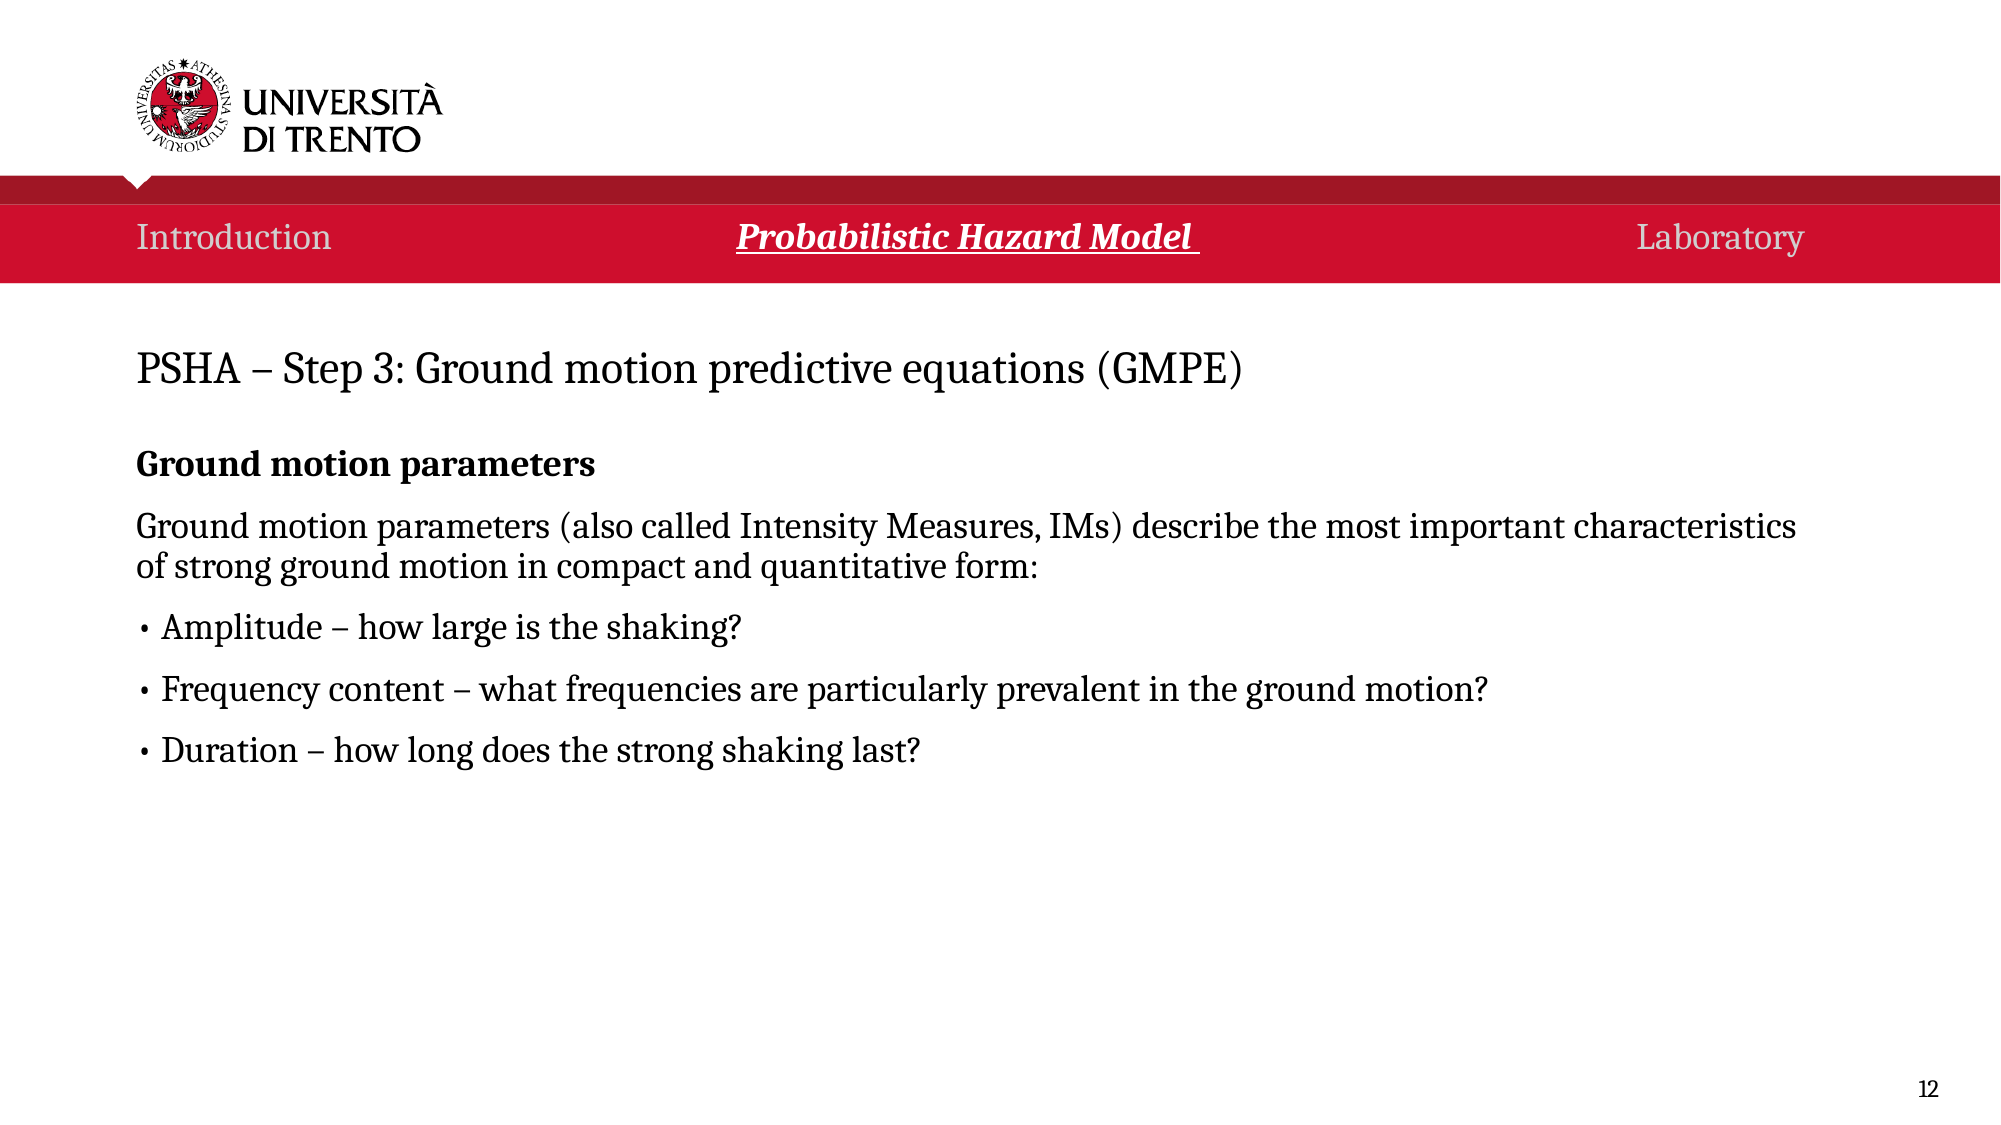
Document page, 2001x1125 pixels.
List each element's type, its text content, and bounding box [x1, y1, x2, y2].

list Ground motion parameters Ground motion parameters (also called Intensity Measures, IMs) describe the most important characteristics of strong ground motion in compact and quantitative form: • Amplitude – how large is the shaking? • Frequency content – what frequencies are particularly prevalent in the ground motion? • Duration – how long does the strong shaking last? [121, 437, 1840, 773]
list PSHA – Step 3: Ground motion predictive equations (GMPE) [121, 336, 1764, 437]
list Introduction Probabilistic Hazard Model Laboratory [121, 209, 1858, 280]
picture [0, 0, 2001, 1125]
slide_number 12 [1857, 1065, 2000, 1125]
